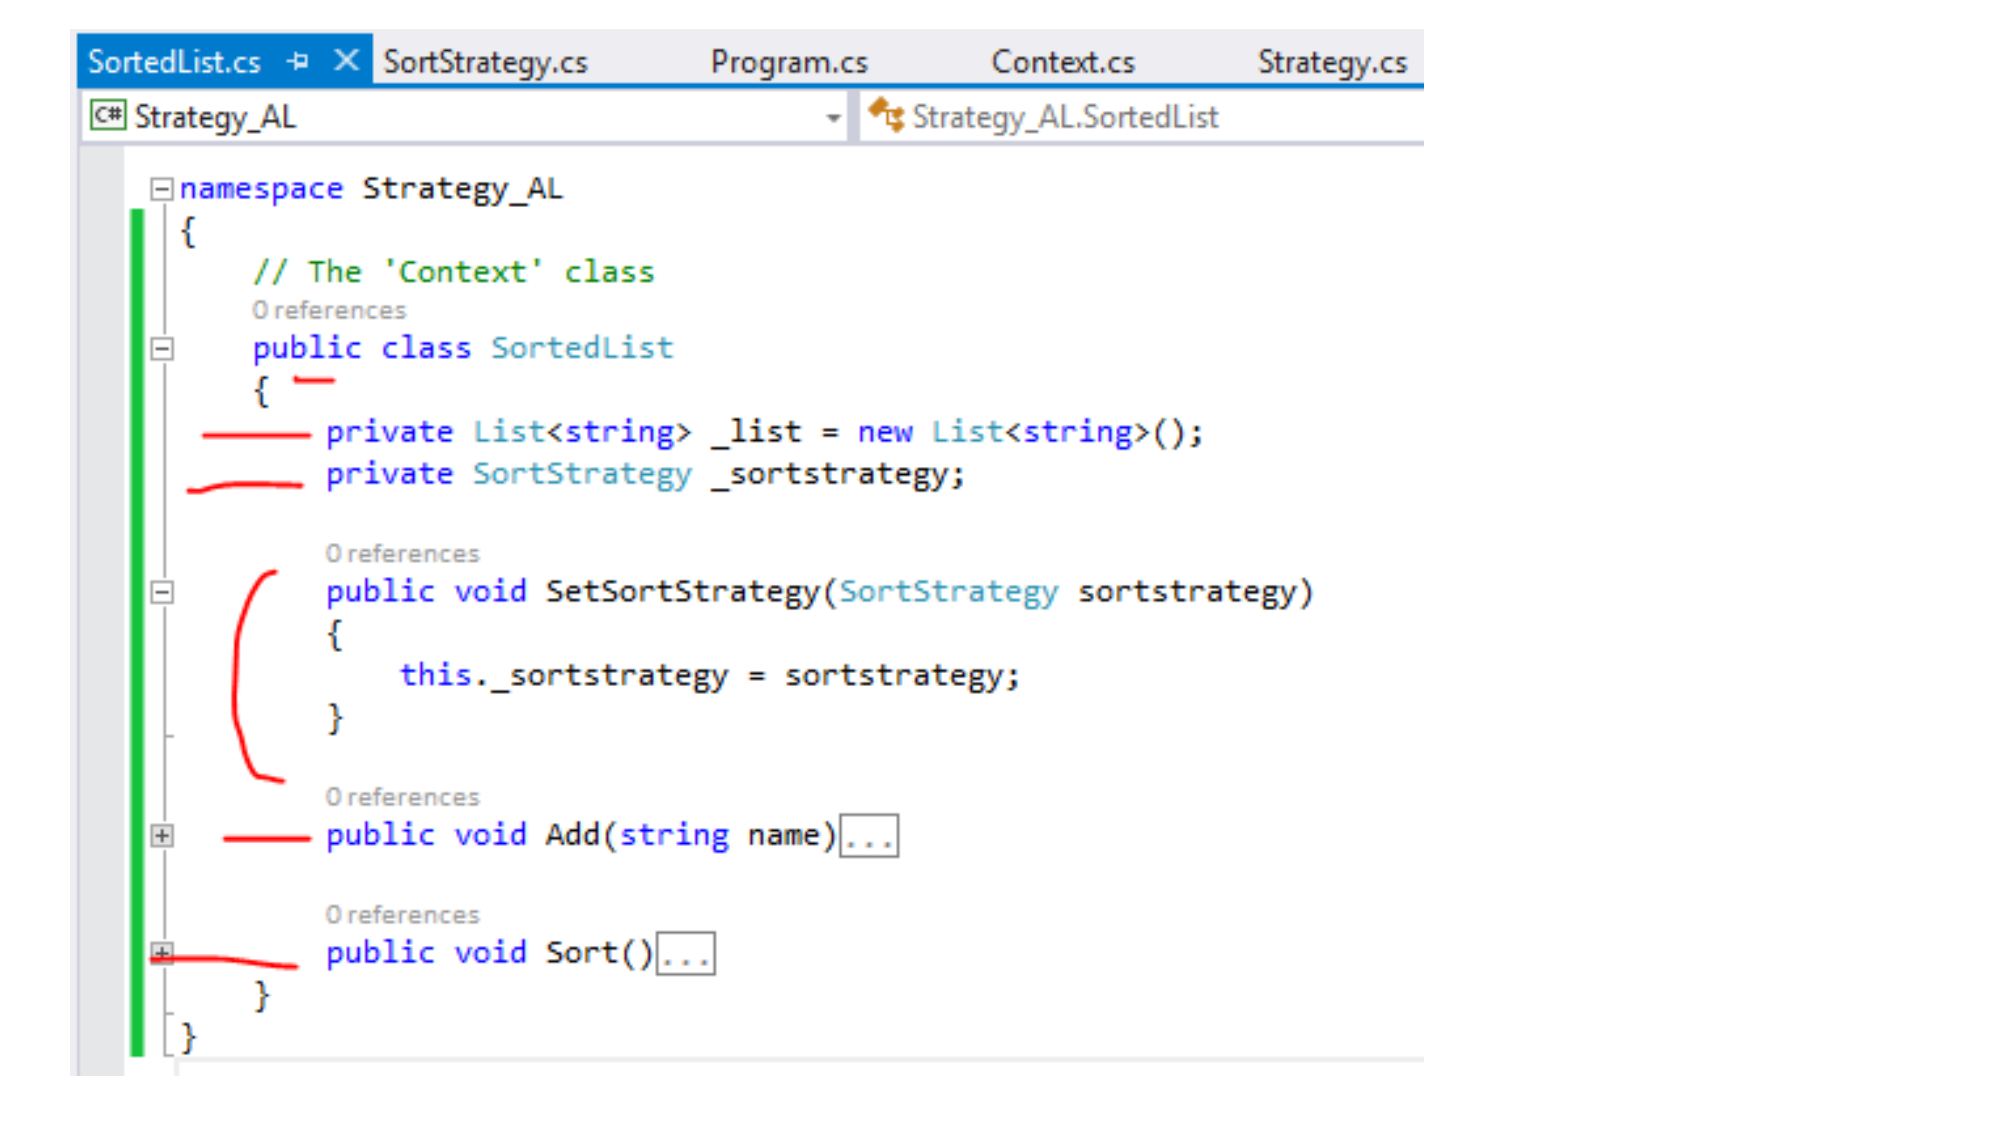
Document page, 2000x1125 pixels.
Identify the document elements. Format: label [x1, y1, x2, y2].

picture [70, 28, 1424, 1076]
